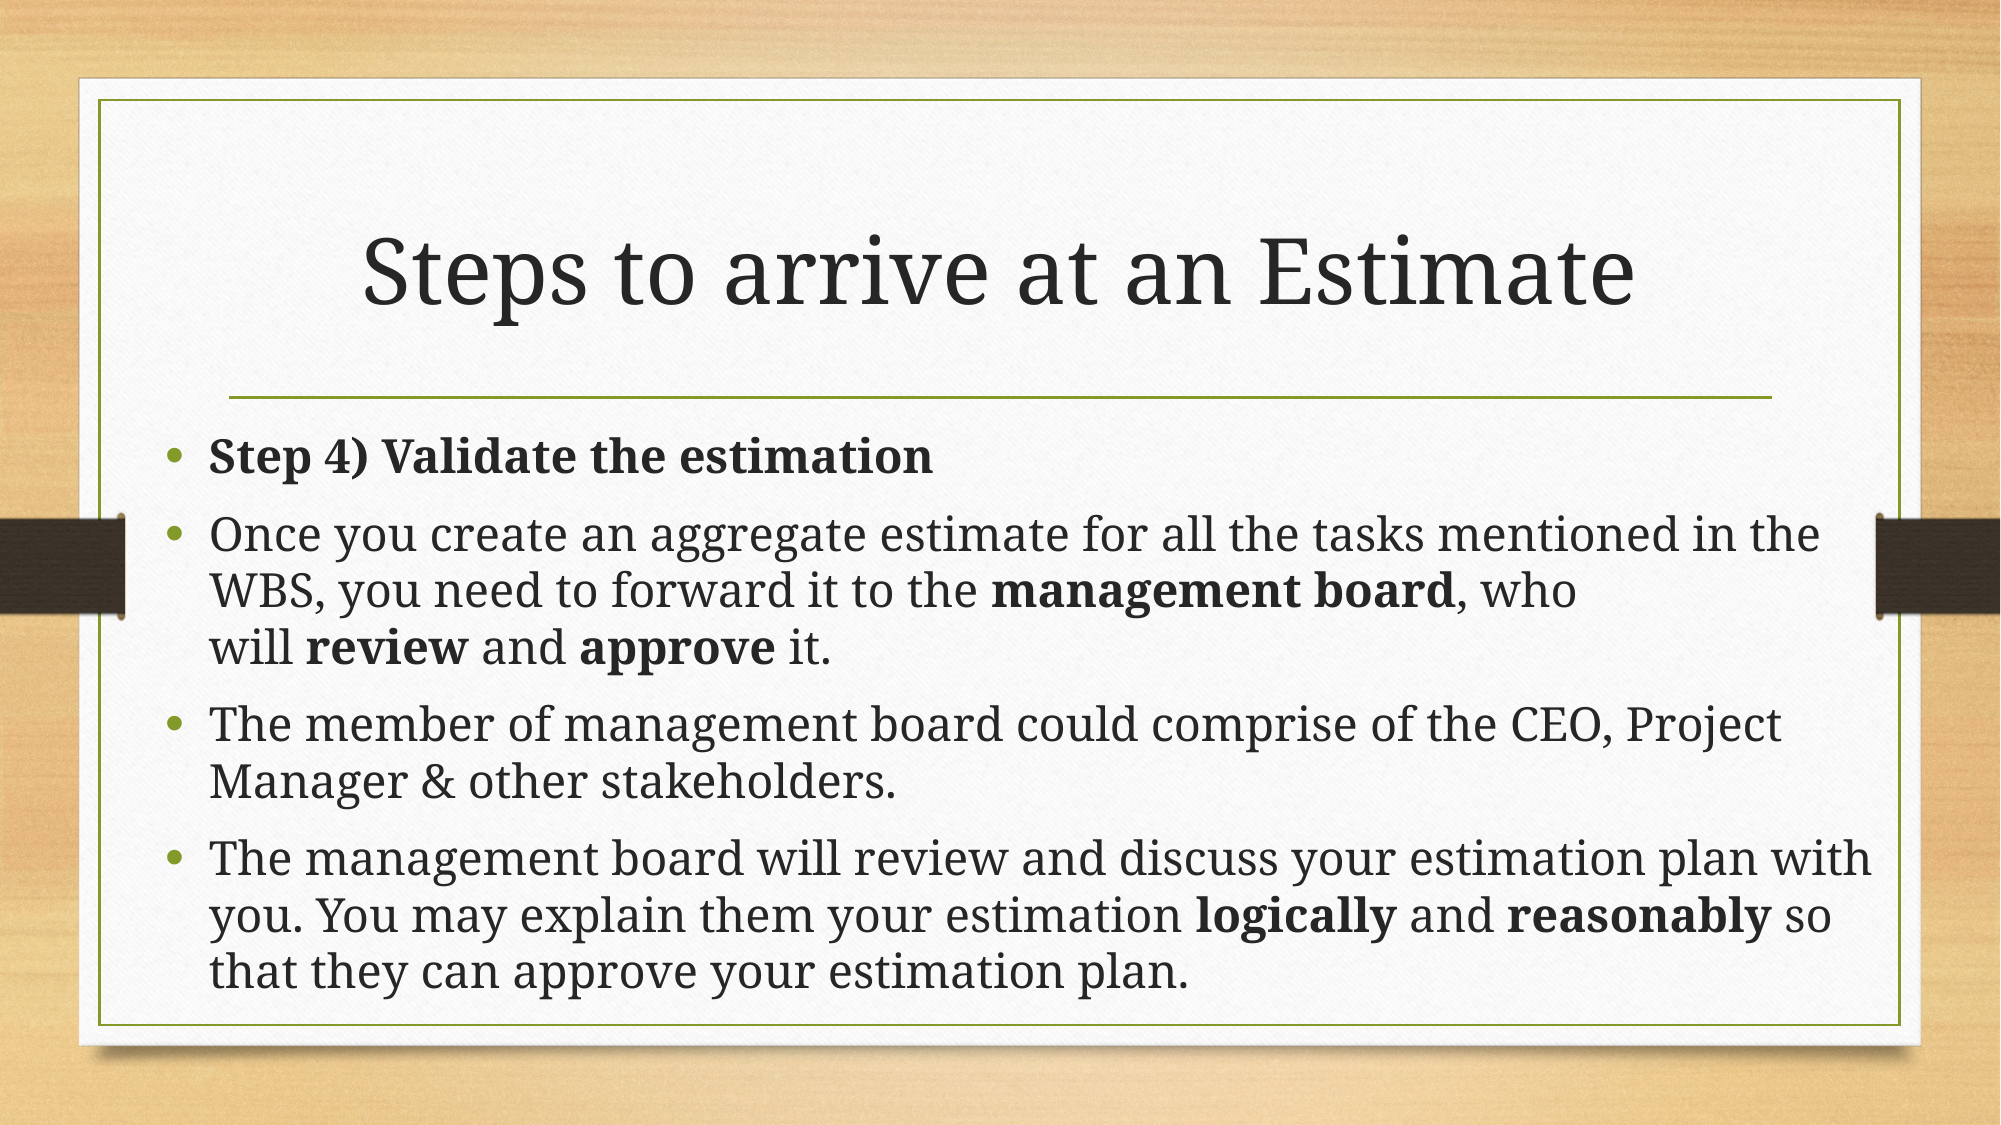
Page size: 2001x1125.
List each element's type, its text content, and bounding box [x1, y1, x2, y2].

title Steps to arrive at an Estimate [212, 161, 1788, 375]
list Step 4) Validate the estimation Once you create an aggregate estimate for all the tasks mentioned in the WBS, you need to forward it to the management board, who will review and approve it. The member of management board could comprise of the CEO, Project Manager & other stakeholders. The management board will review and discuss your estimation plan with you. You may explain them your estimation logically and reasonably so that they can approve your estimation plan. [150, 419, 1895, 1015]
picture [0, 0, 2001, 1125]
